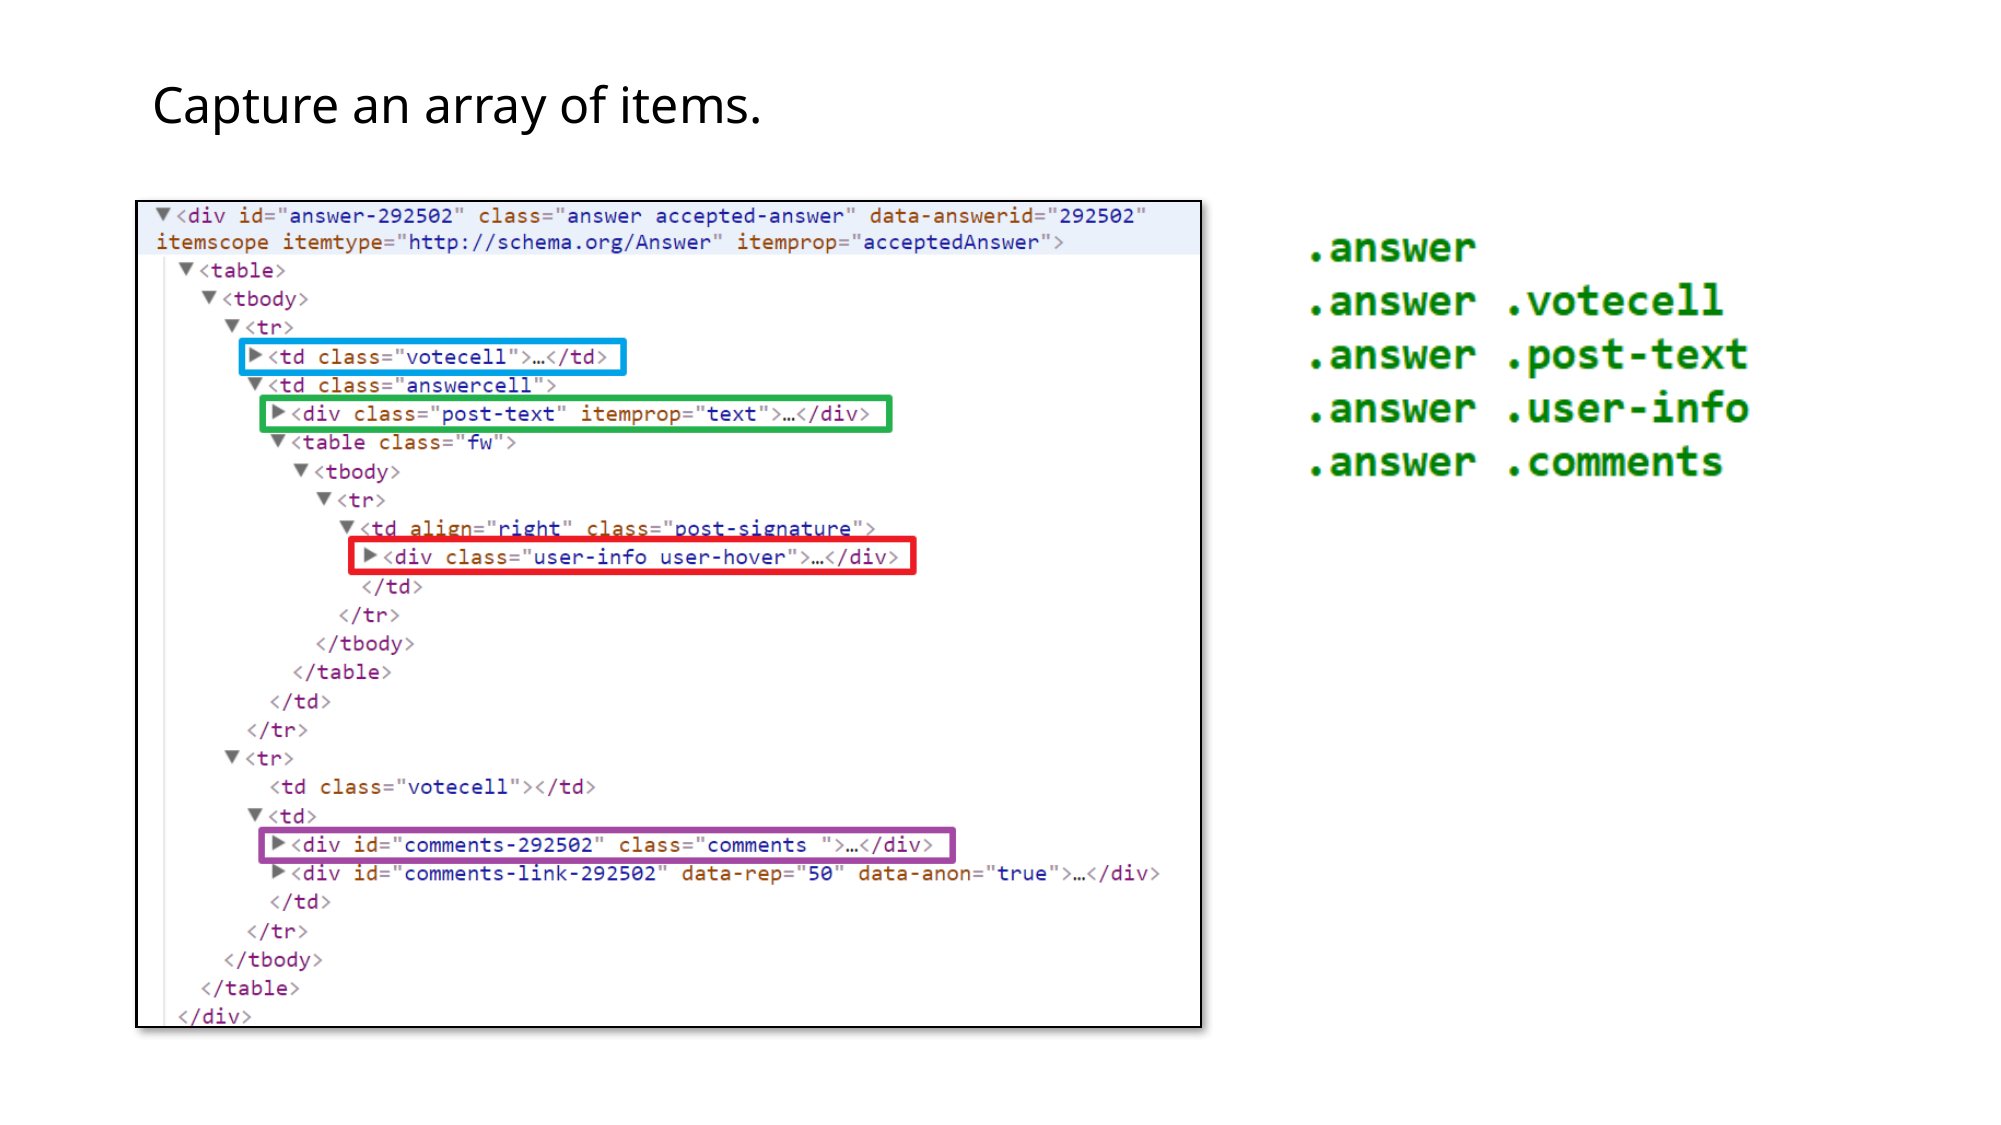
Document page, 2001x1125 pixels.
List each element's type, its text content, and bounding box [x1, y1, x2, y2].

picture [137, 201, 1201, 1027]
picture [1285, 201, 1769, 507]
title Capture an array of items. [137, 59, 1863, 156]
